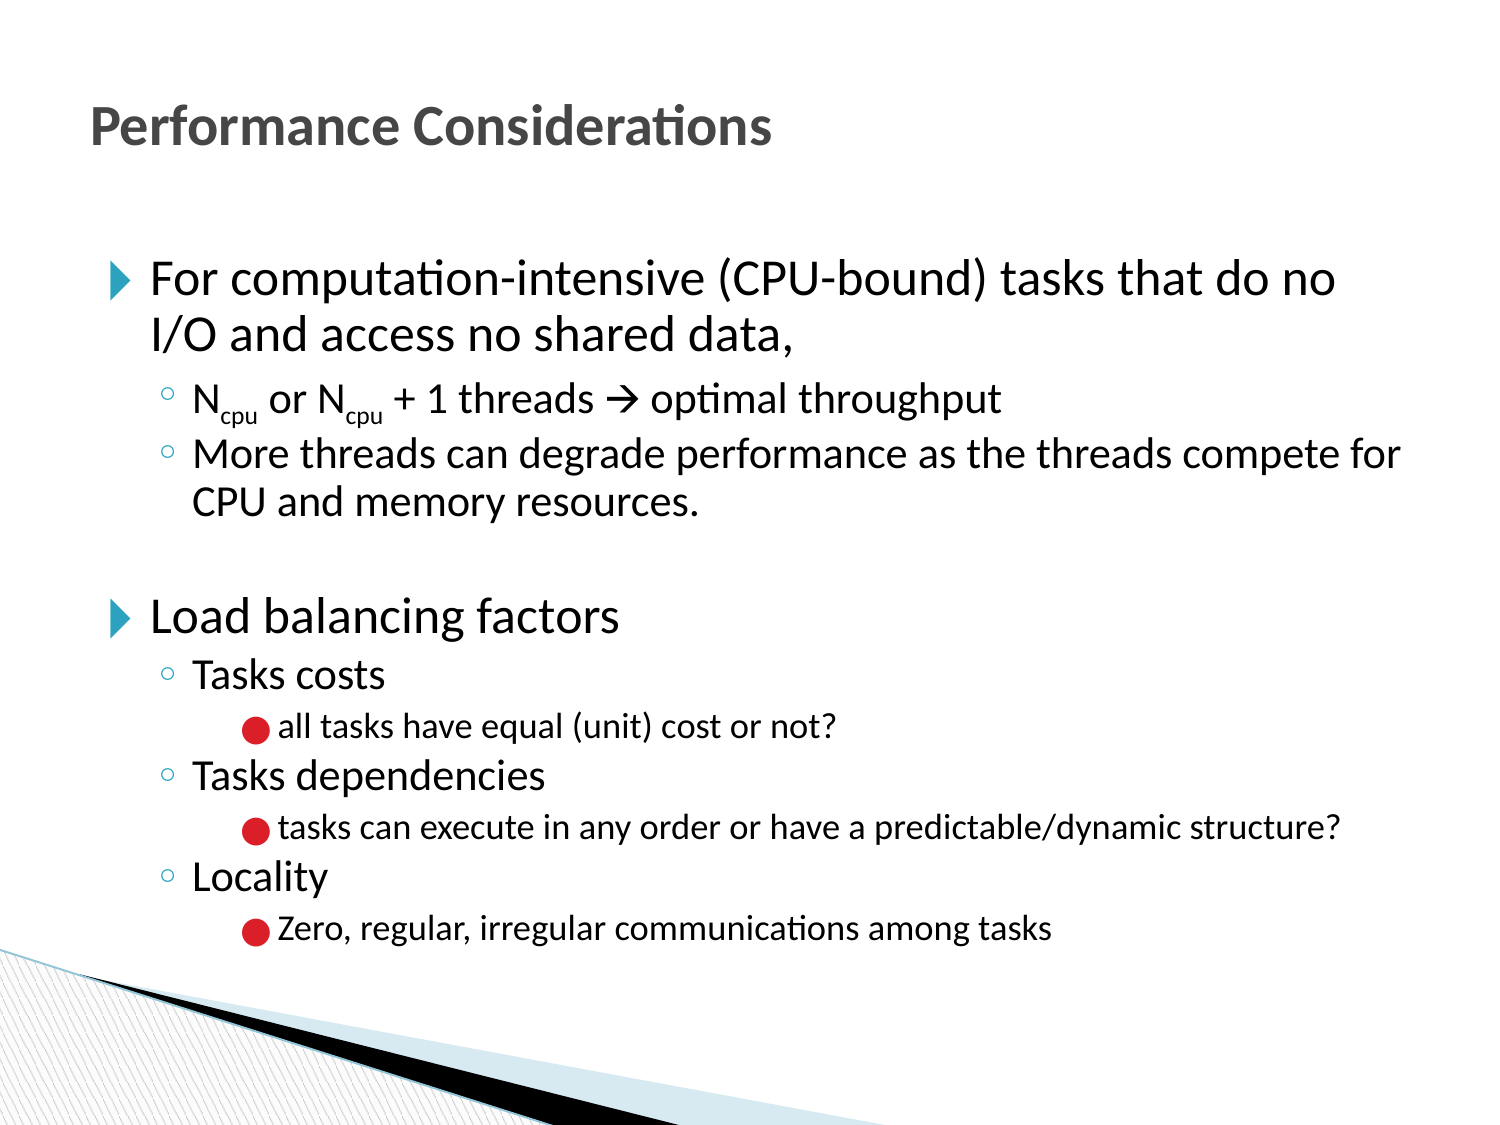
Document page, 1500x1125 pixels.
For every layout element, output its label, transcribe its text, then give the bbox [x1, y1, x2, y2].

title Performance Considerations [75, 45, 1425, 200]
list For computation-intensive (CPU-bound) tasks that do no I/O and access no shared data, Ncpu or Ncpu + 1 threads 🡪 optimal throughput More threads can degrade performance as the threads compete for CPU and memory resources. Load balancing factors Tasks costs all tasks have equal (unit) cost or not? Tasks dependencies tasks can execute in any order or have a predictable/dynamic structure? Locality Zero, regular, irregular communications among tasks [75, 243, 1425, 986]
